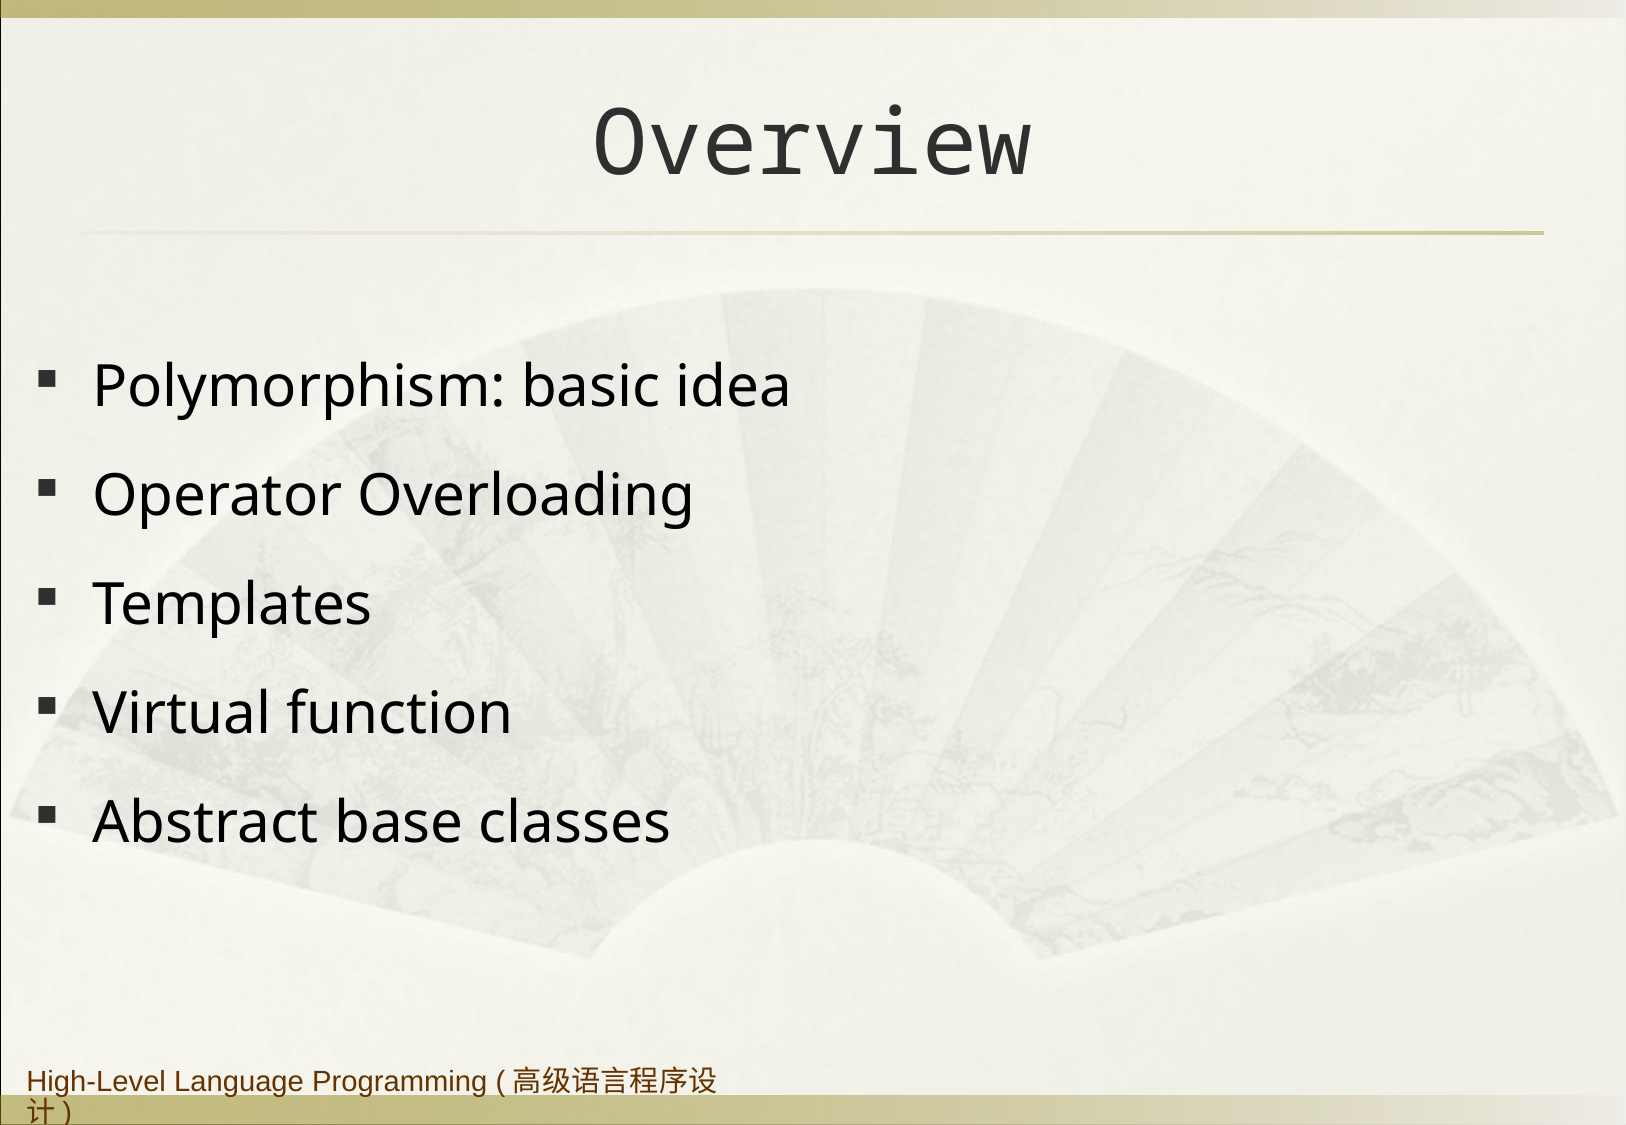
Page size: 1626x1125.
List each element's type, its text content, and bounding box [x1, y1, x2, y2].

list Polymorphism: basic idea Operator Overloading Templates Virtual function Abstract base classes [21, 326, 1625, 894]
picture [0, 0, 1626, 1125]
title Overview [81, 44, 1544, 232]
